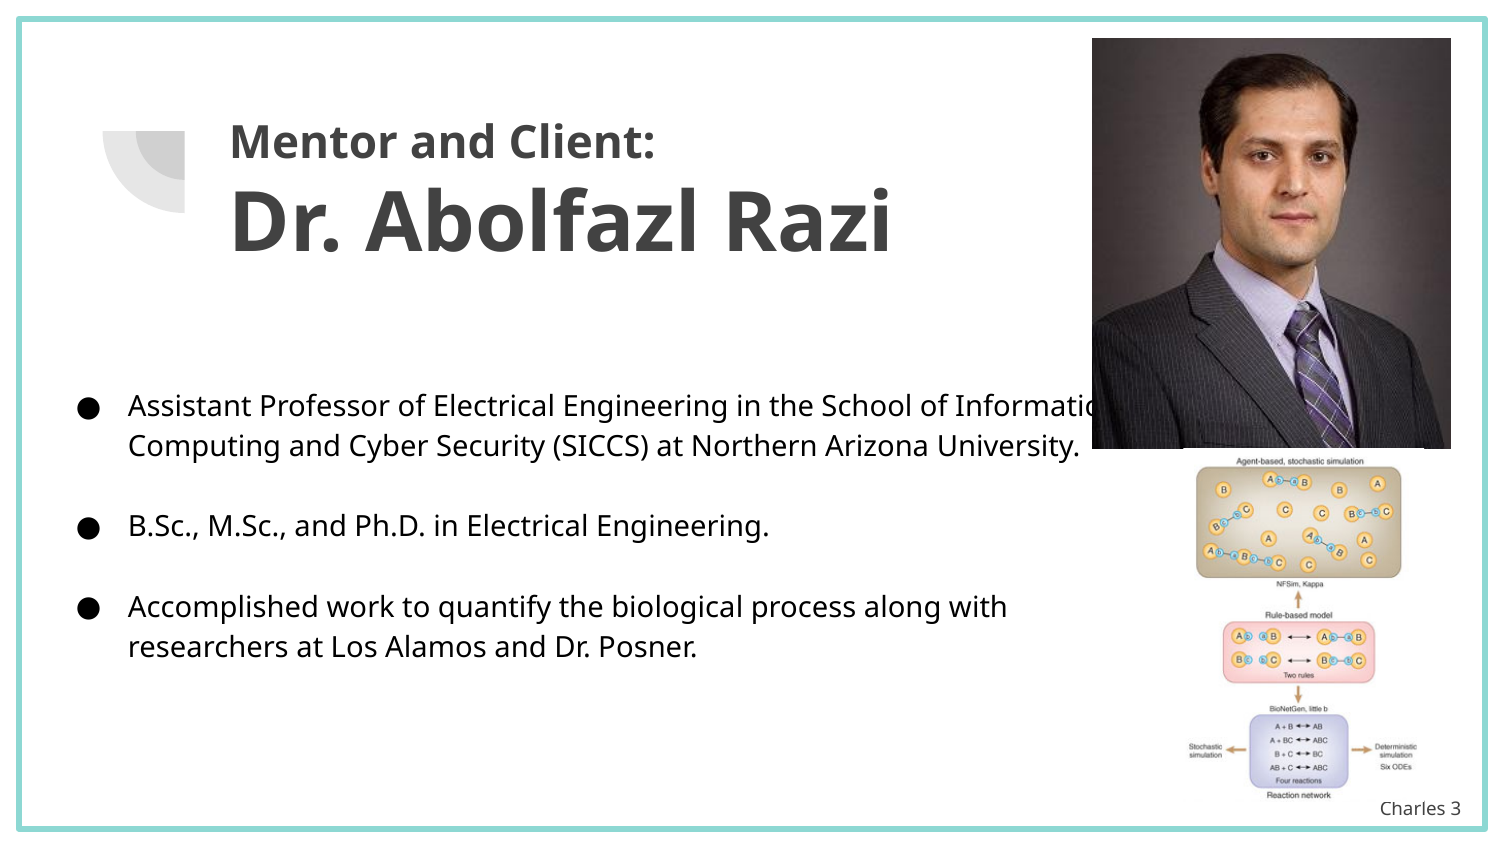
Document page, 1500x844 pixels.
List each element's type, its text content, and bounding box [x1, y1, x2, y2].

picture [1092, 38, 1451, 802]
title Mentor and Client: Dr. Abolfazl Razi [213, 98, 1087, 263]
slide_number Charles ‹#› [1348, 777, 1477, 842]
list Assistant Professor of Electrical Engineering in the School of Informatics, Computing and Cyber Security (SICCS) at Northern Arizona University. B.Sc., M.Sc., and Ph.D. in Electrical Engineering. Accomplished work to quantify the biological process along with researchers at Los Alamos and Dr. Posner. [37, 298, 1177, 716]
